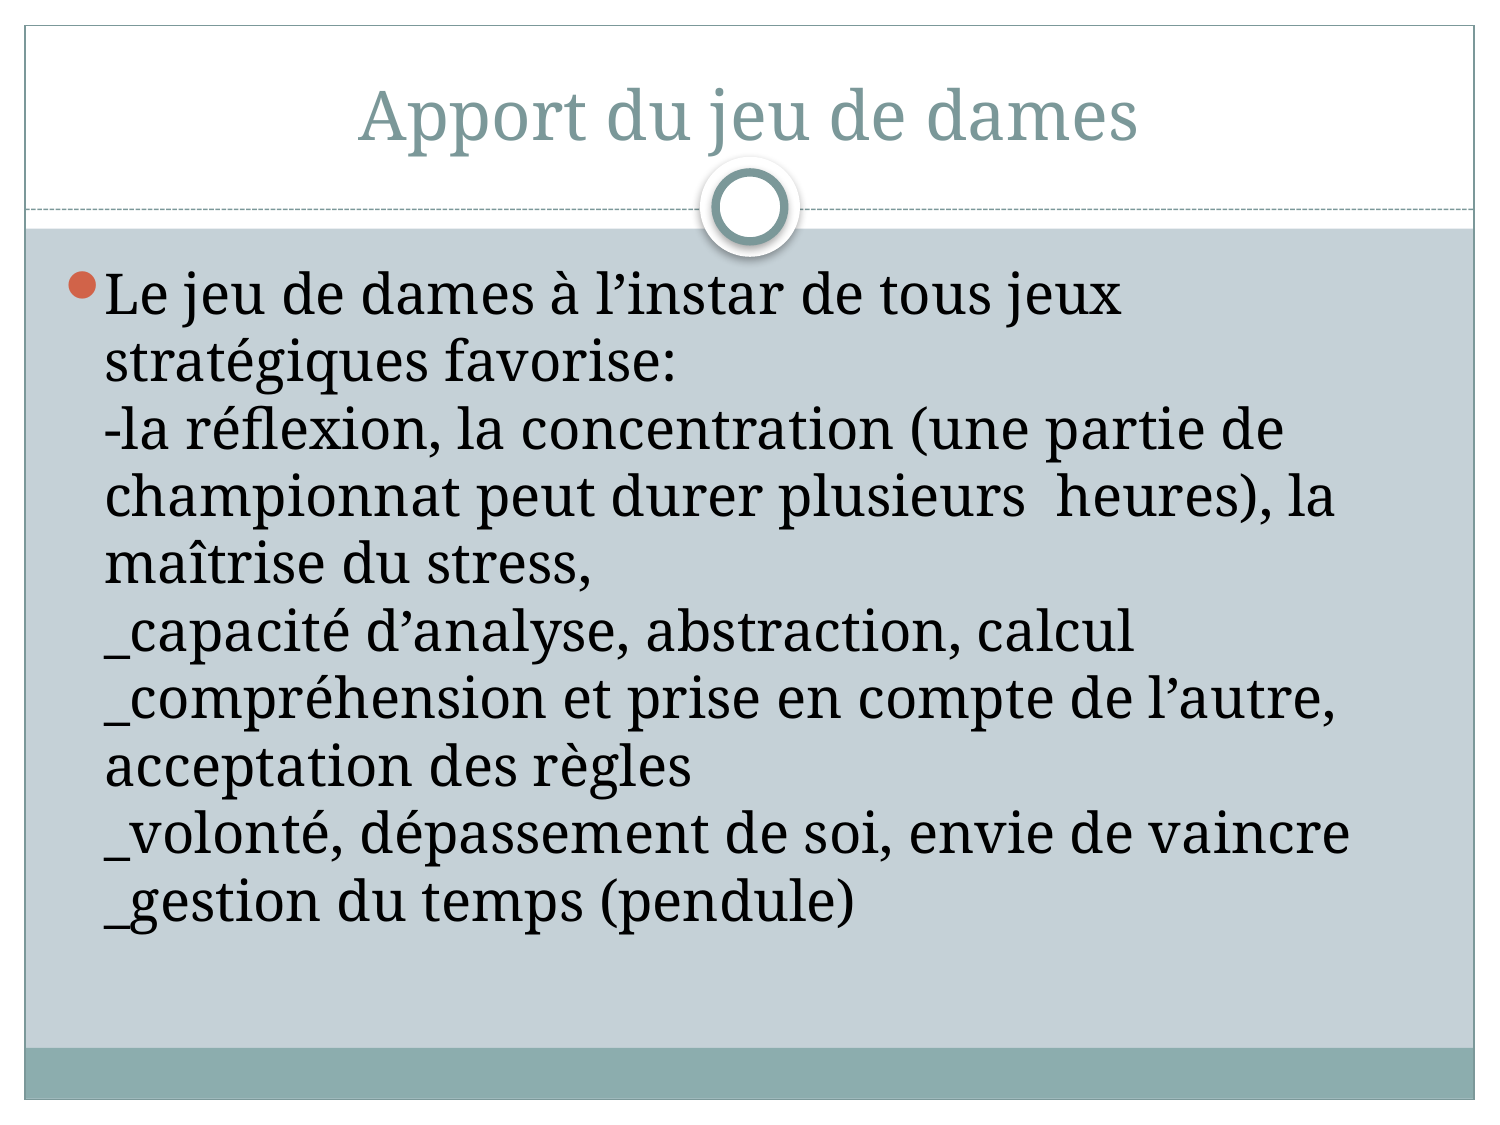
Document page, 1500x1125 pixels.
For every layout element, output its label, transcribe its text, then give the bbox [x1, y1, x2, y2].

list Le jeu de dames à l’instar de tous jeux stratégiques favorise: -la réflexion, la concentration (une partie de championnat peut durer plusieurs heures), la maîtrise du stress, _capacité d’analyse, abstraction, calcul _compréhension et prise en compte de l’autre, acceptation des règles _volonté, dépassement de soi, envie de vaincre _gestion du temps (pendule) [49, 250, 1445, 1001]
title Apport du jeu de dames [49, 37, 1450, 163]
